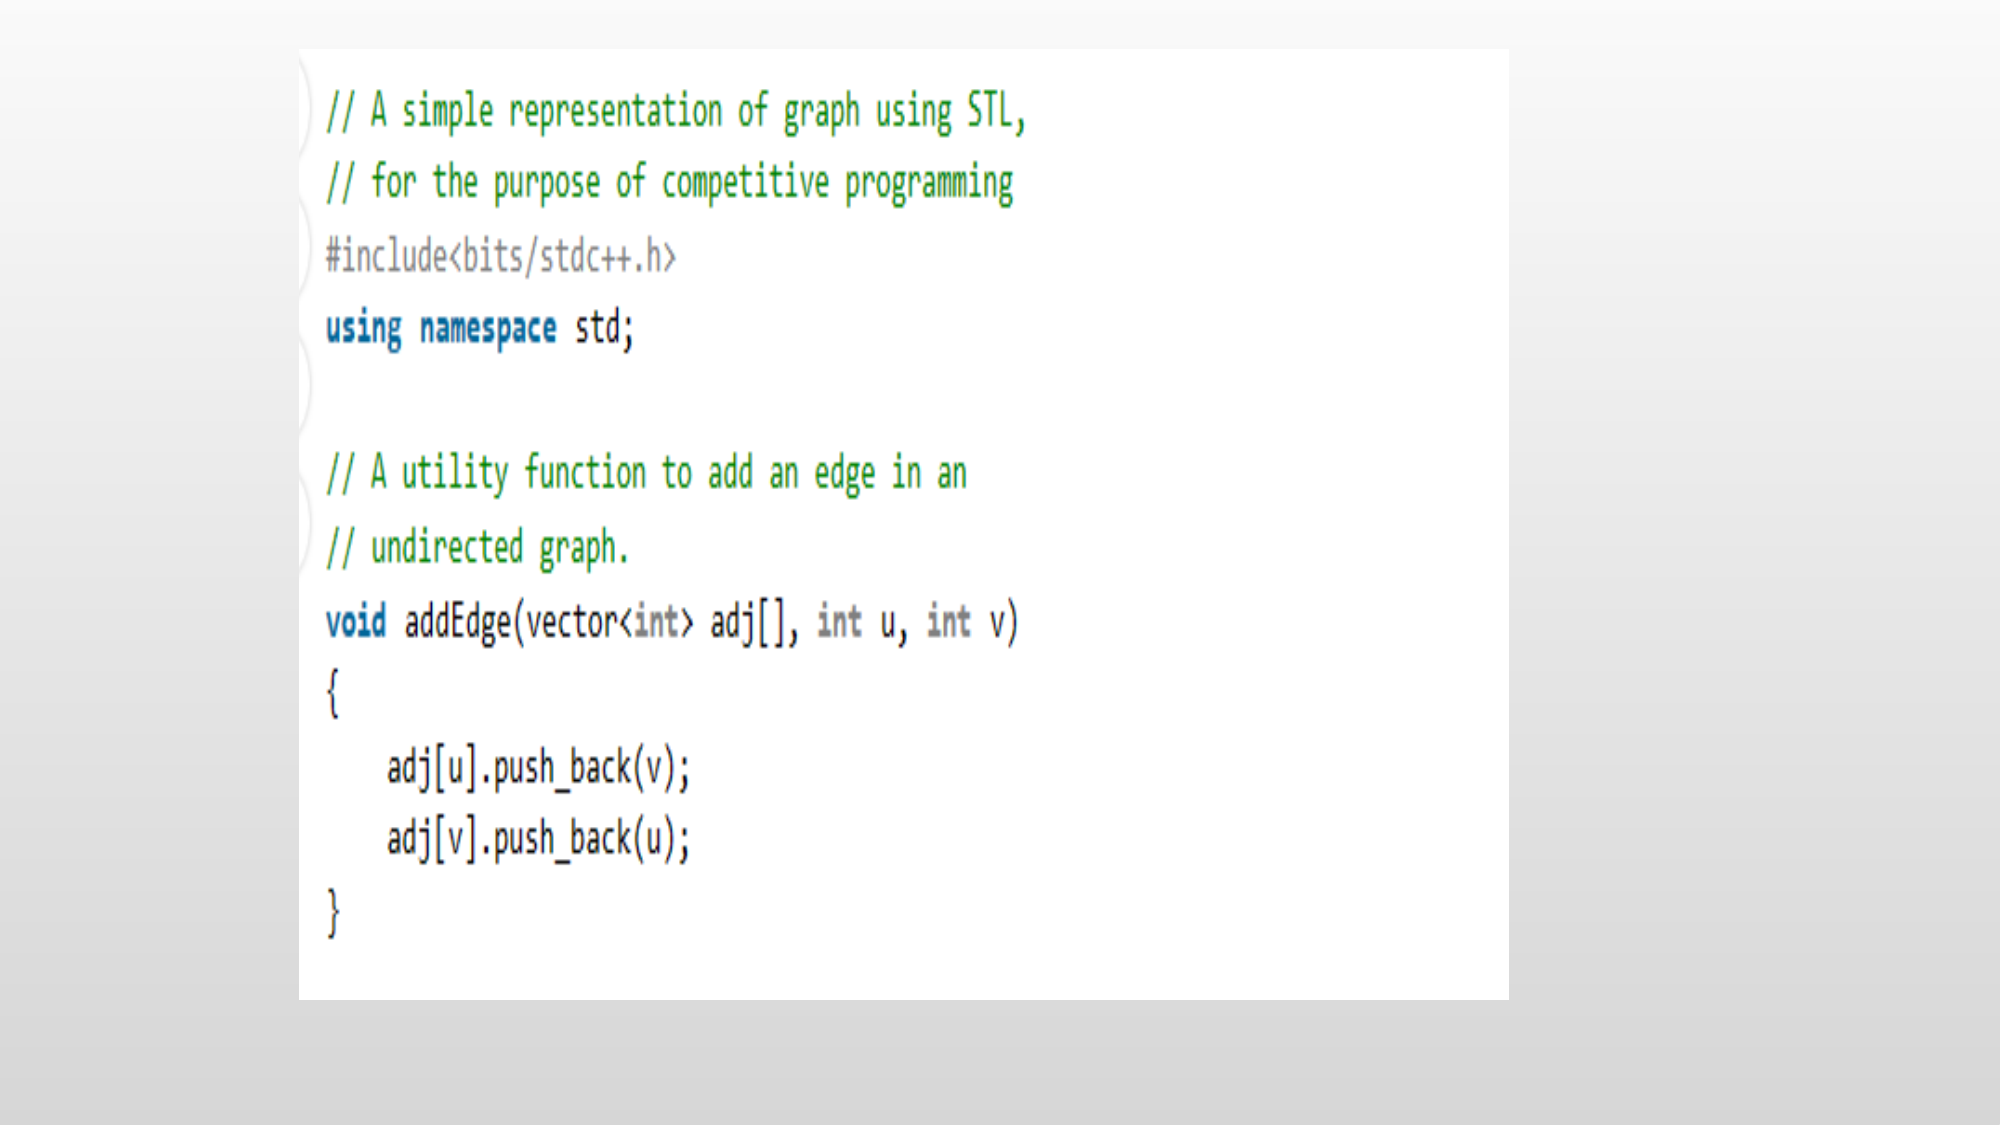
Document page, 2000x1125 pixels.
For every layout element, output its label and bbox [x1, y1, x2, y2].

list [299, 49, 1509, 1001]
